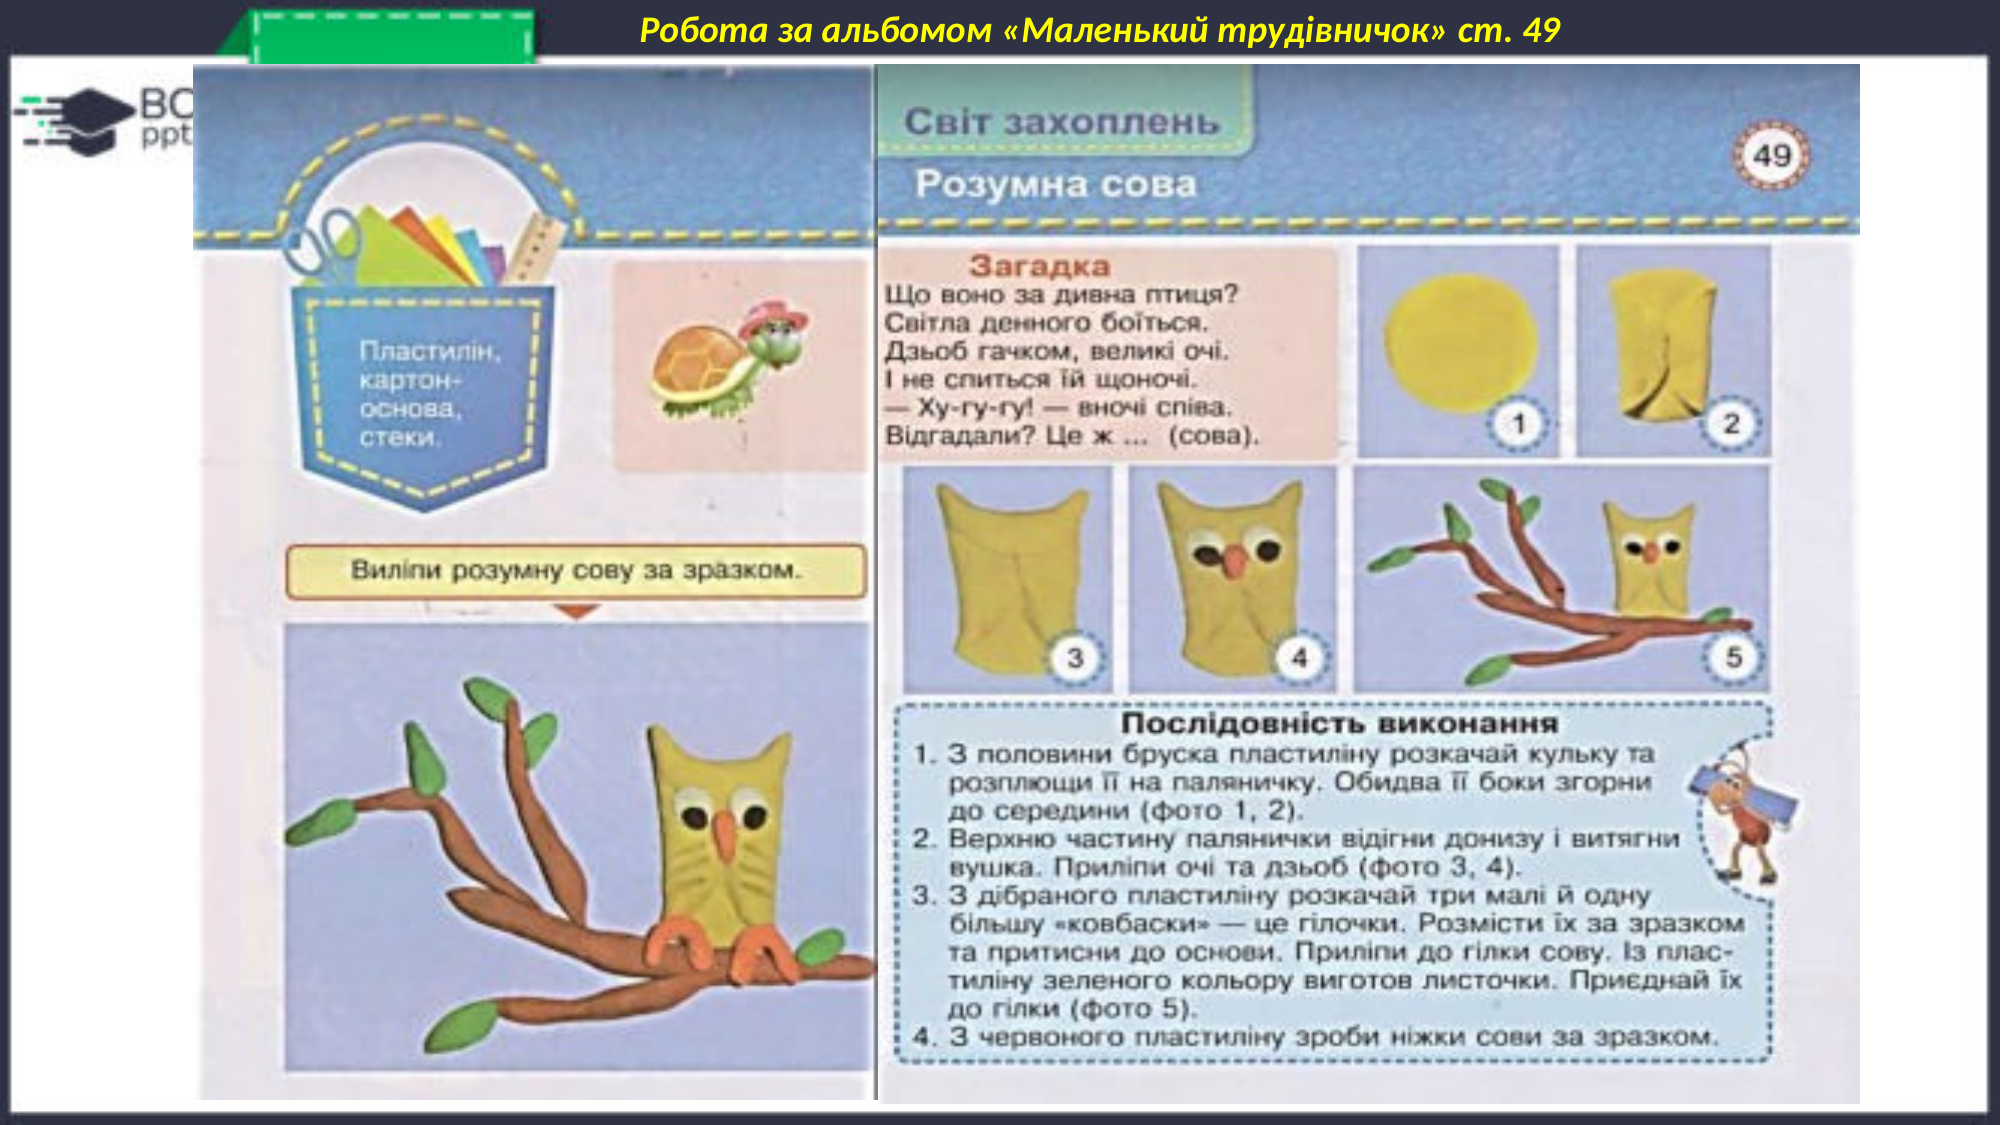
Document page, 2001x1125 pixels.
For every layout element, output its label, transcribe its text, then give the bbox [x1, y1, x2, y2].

picture [0, 0, 2000, 1125]
text_box Робота за альбомом «Маленький трудівничок» ст. 49 [637, 2, 1564, 50]
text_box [193, 64, 1861, 1104]
